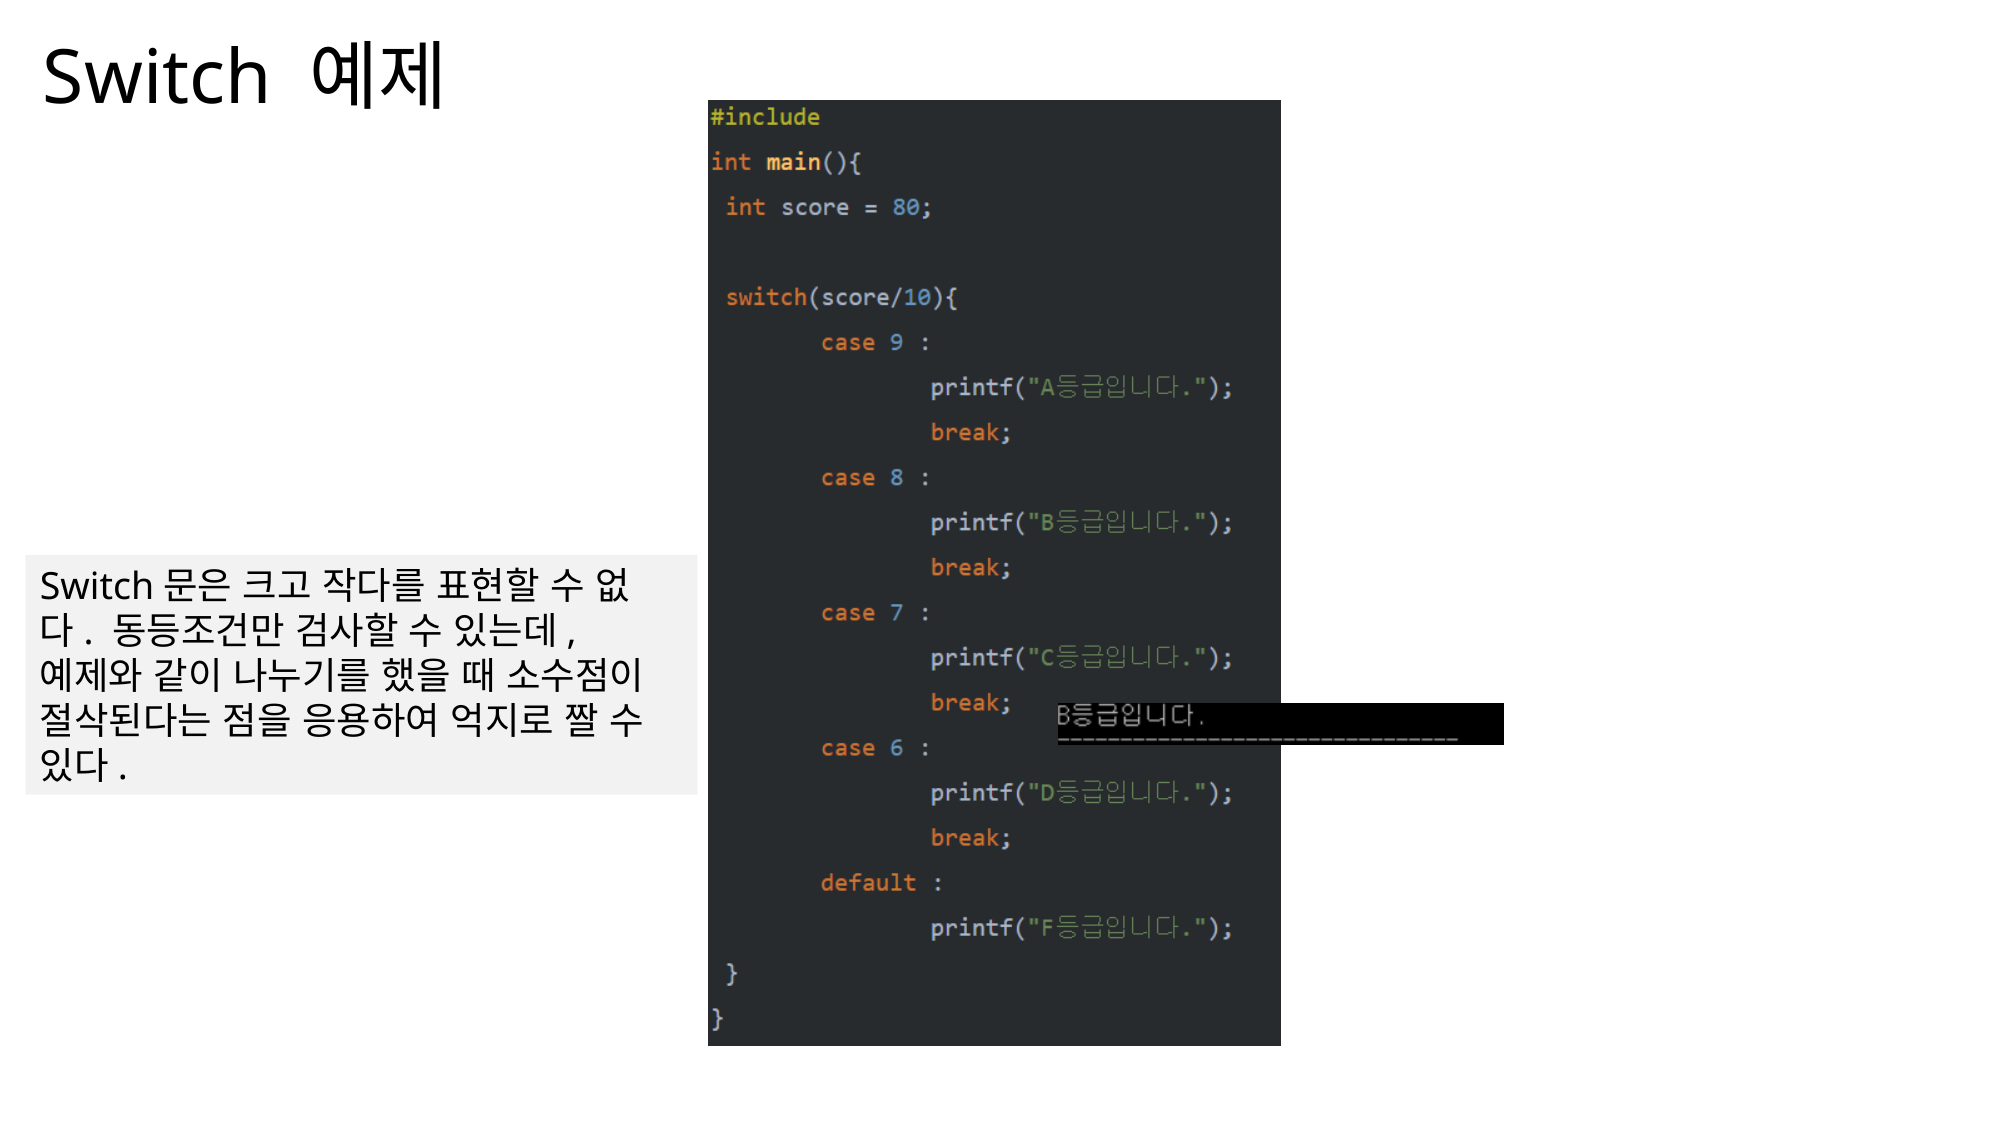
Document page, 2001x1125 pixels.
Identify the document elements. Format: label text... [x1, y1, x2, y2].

title Switch 예제 [27, 24, 464, 134]
picture [708, 100, 1504, 1046]
text_box Switch문은 크고 작다를 표현할 수 없다. 동등조건만 검사할 수 있는데, 예제와 같이 나누기를 했을 때 소수점이 절삭된다는 점을 응용하여 억지로 짤 수 있다. [25, 554, 698, 795]
